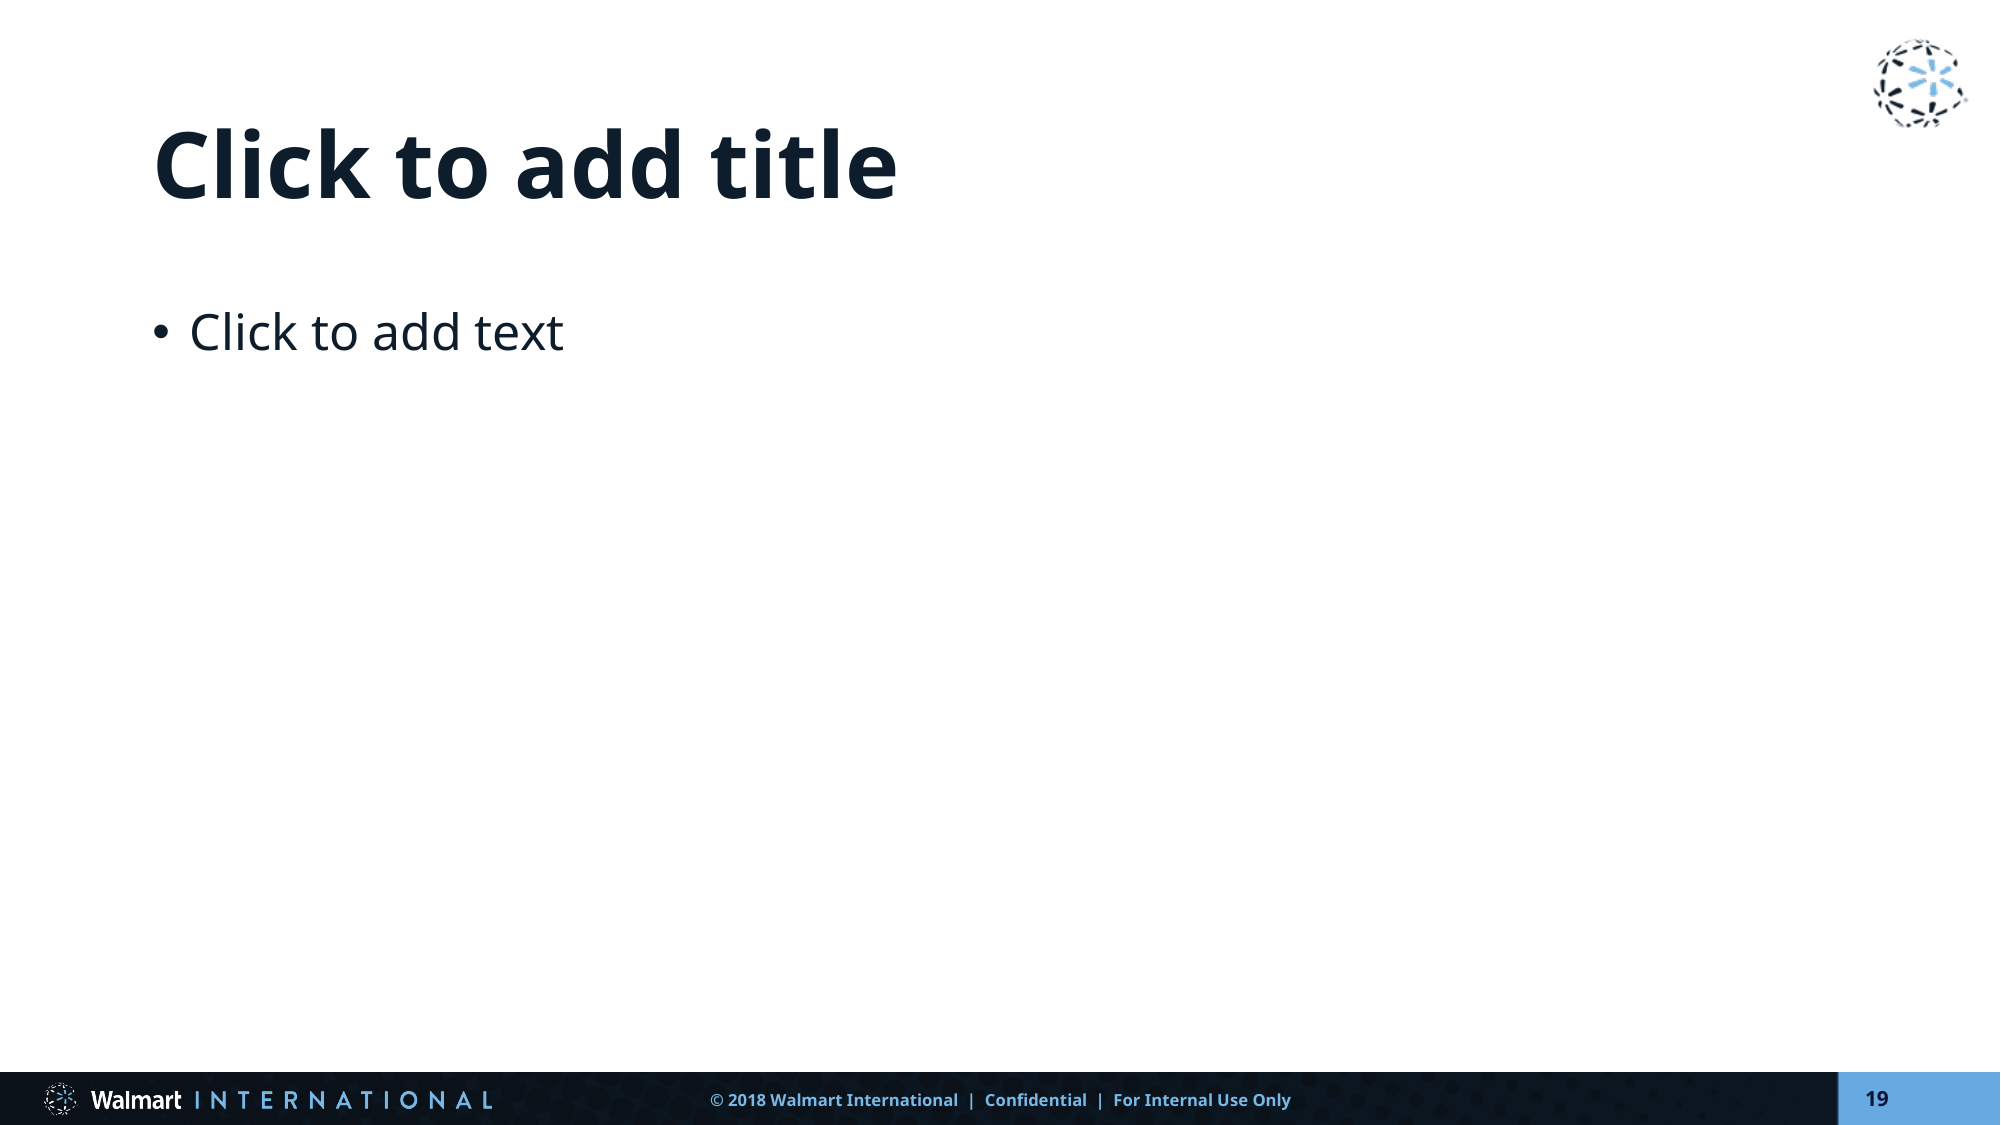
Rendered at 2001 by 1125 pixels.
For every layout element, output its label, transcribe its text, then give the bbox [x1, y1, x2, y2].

list Click to add text [137, 299, 1863, 1014]
title Click to add title [137, 59, 1863, 278]
